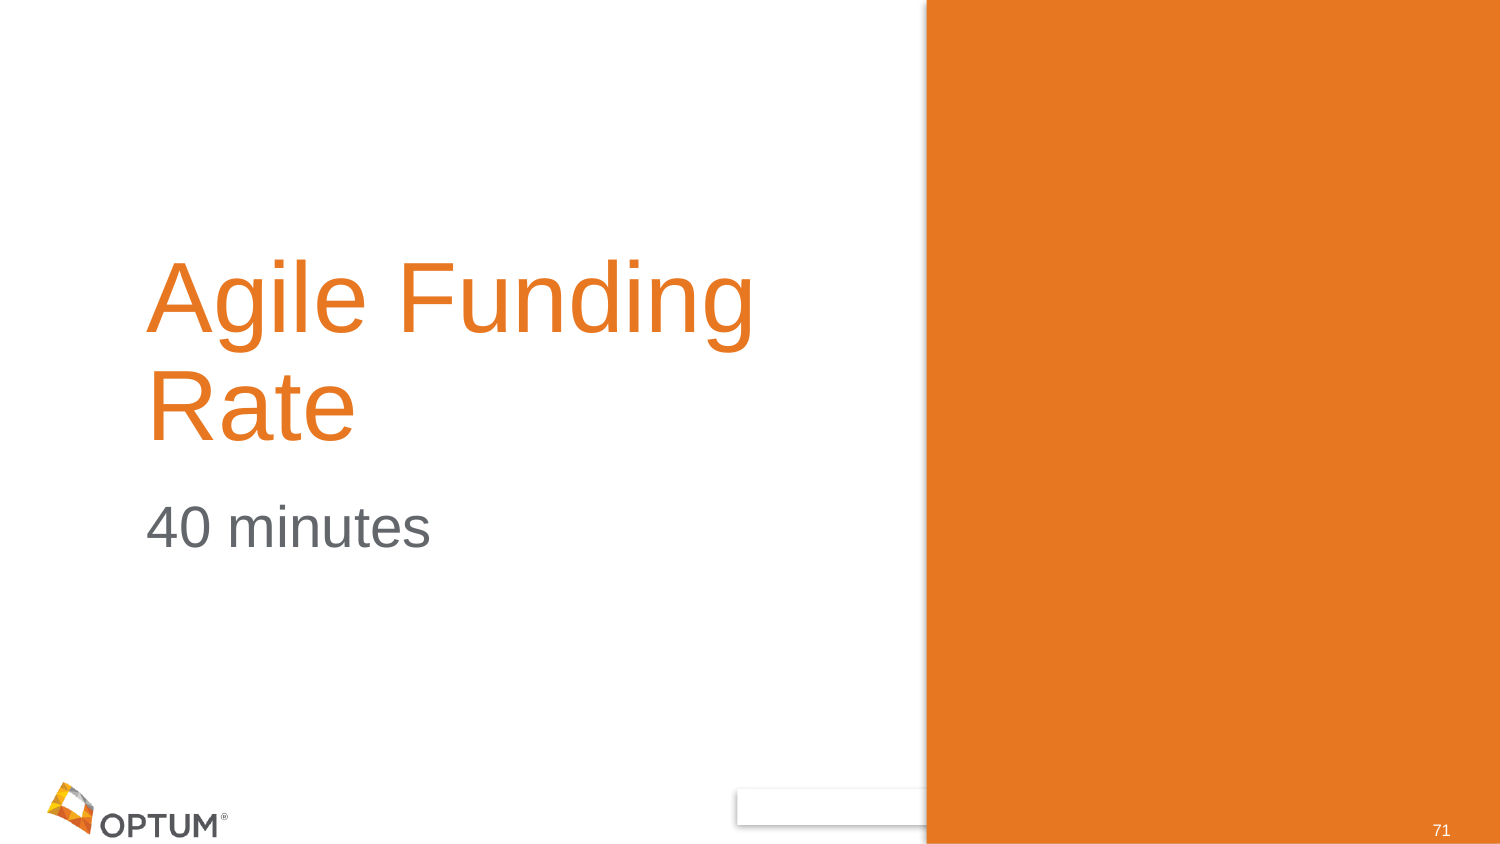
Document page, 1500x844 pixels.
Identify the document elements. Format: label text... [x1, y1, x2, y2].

picture [41, 779, 233, 840]
slide_number 71 [1387, 814, 1451, 844]
list 40 minutes [146, 477, 863, 698]
title Agile Funding Rate [146, 146, 863, 477]
